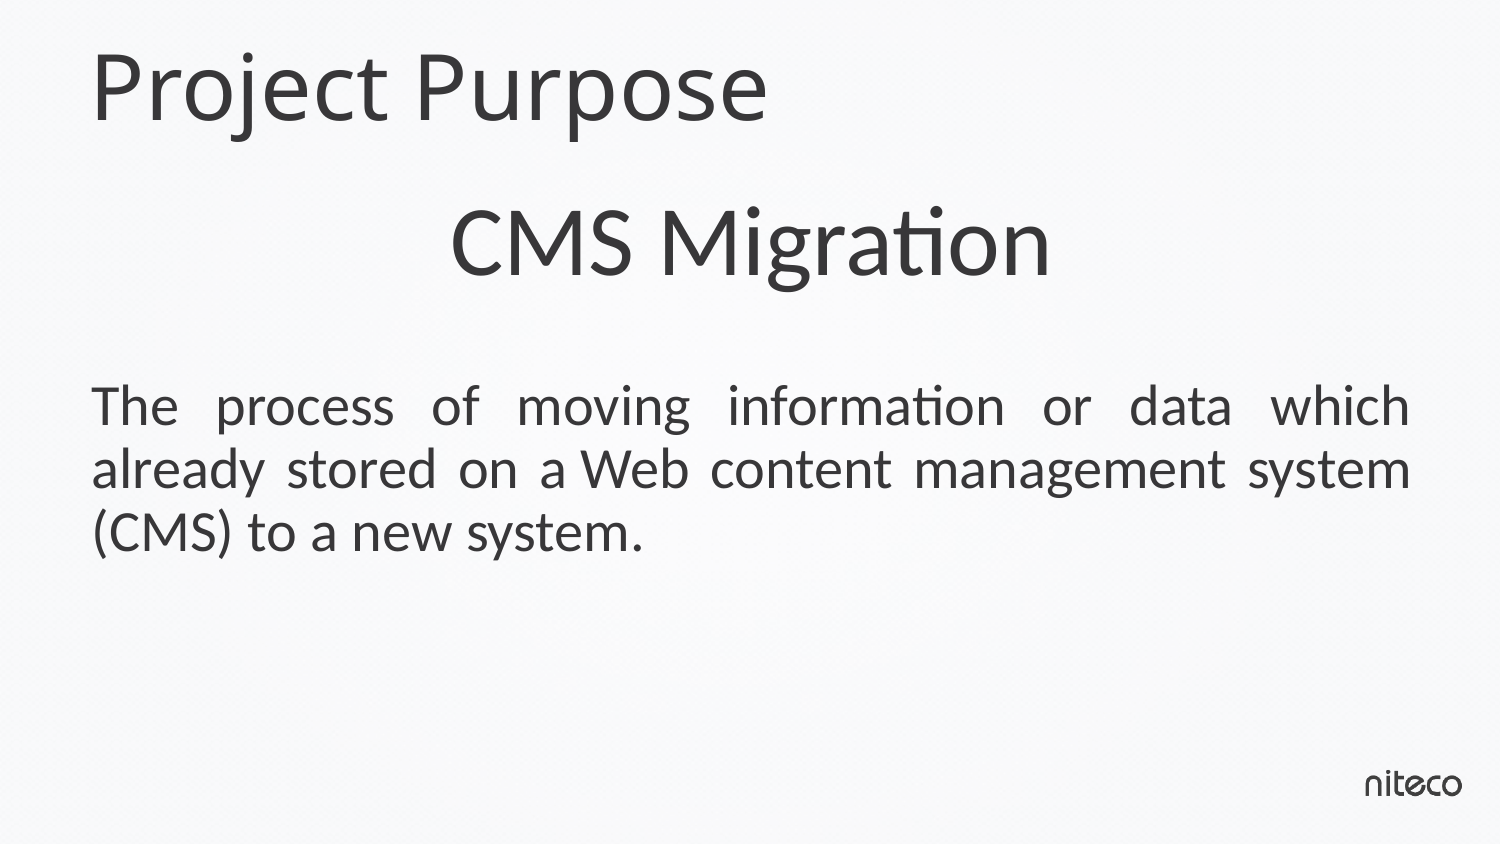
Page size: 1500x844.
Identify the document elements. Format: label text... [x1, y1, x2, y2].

list CMS Migration The process of moving information or data which already stored on a Web content management system (CMS) to a new system. [76, 182, 1427, 844]
title Project Purpose [75, 33, 1425, 175]
picture [1427, 761, 1471, 806]
